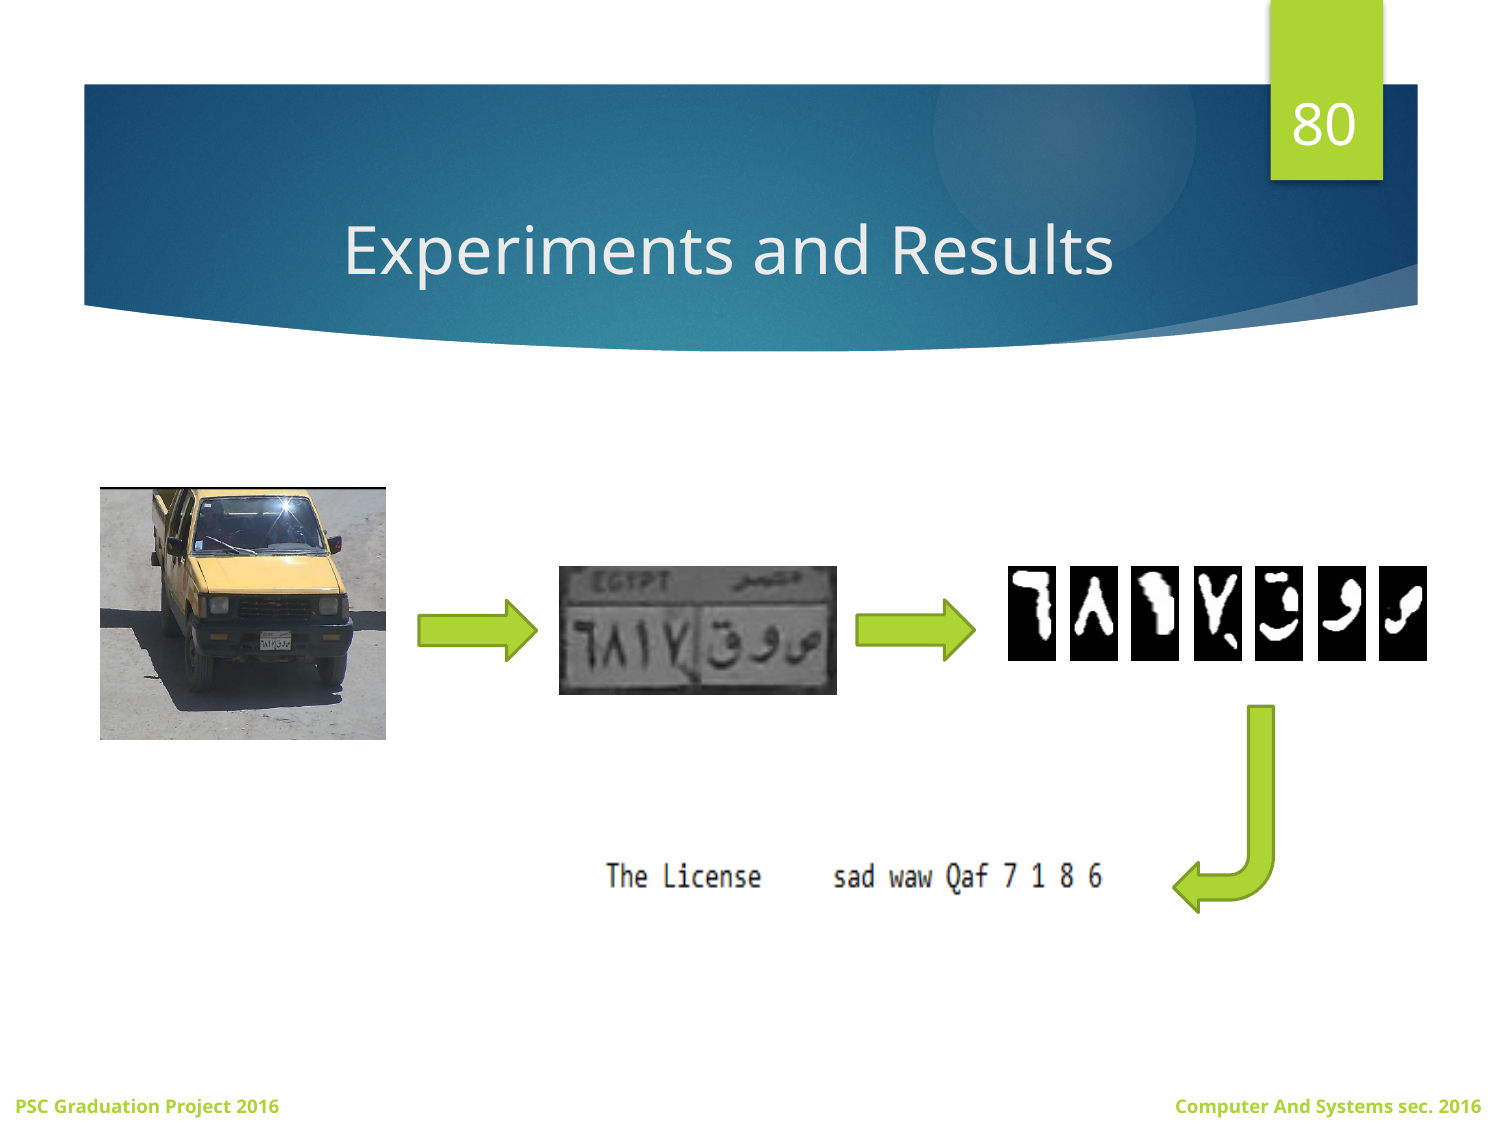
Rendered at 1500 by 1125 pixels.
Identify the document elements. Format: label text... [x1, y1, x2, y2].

footer PSC Graduation Project 2016 [0, 1087, 634, 1125]
picture [1379, 566, 1427, 661]
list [1131, 566, 1179, 661]
picture [1008, 566, 1056, 661]
picture [1318, 566, 1366, 661]
picture [1255, 566, 1304, 661]
picture [100, 487, 386, 740]
picture [1193, 566, 1242, 661]
text_box [417, 598, 538, 663]
slide_number 80 [1259, 48, 1390, 175]
picture [558, 566, 837, 695]
picture [589, 841, 1124, 917]
text_box [1172, 704, 1276, 914]
picture [1070, 566, 1118, 661]
text_box [855, 598, 976, 662]
title Experiments and Results [181, 204, 1260, 292]
text_box Computer And Systems sec. 2016 [1160, 1087, 1500, 1125]
